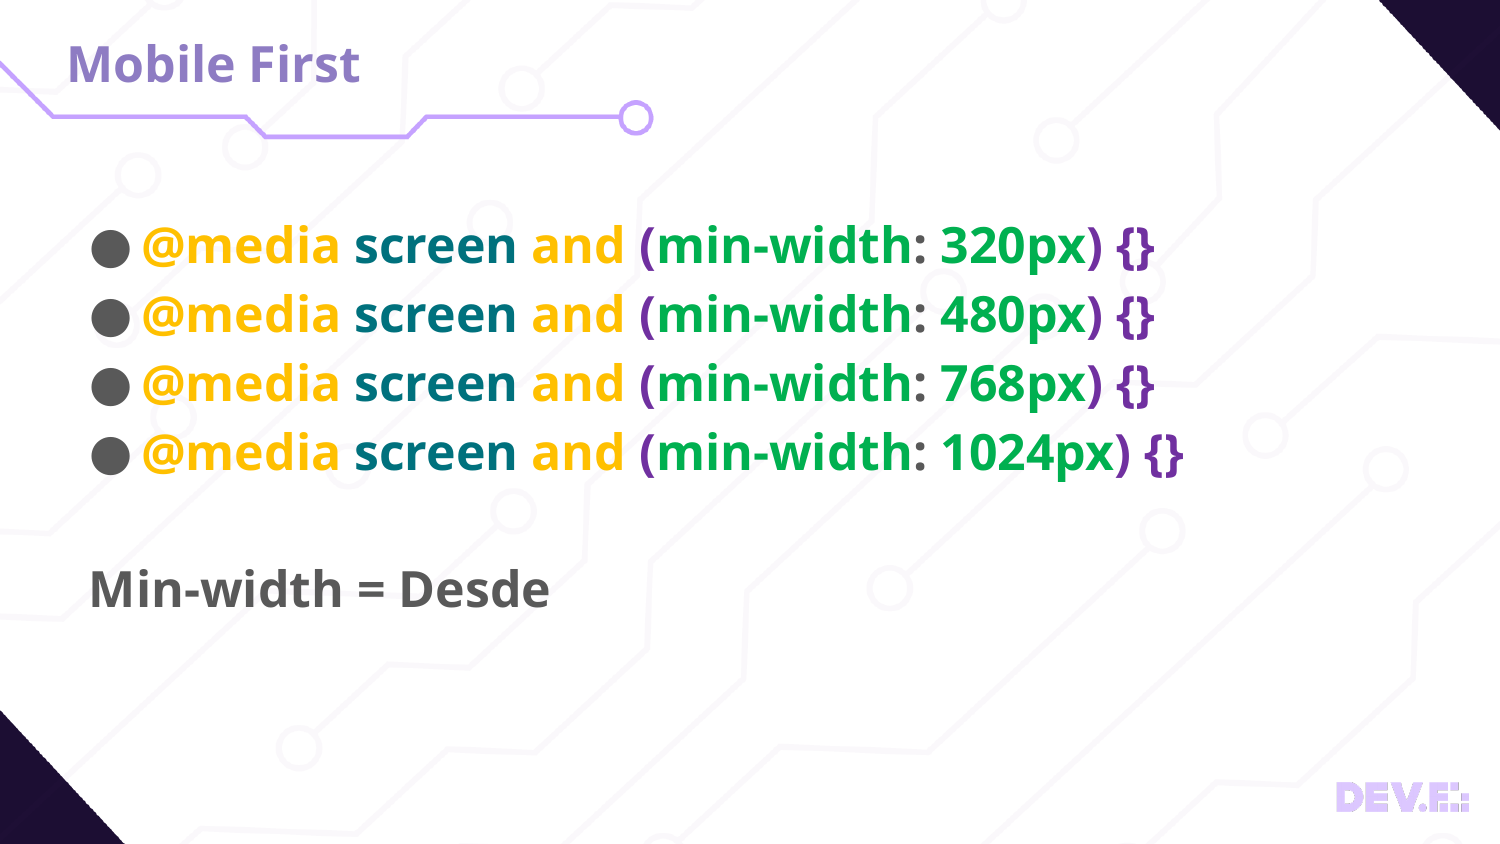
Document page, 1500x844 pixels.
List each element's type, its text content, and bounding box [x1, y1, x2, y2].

picture [0, 0, 1500, 844]
title Mobile First [51, 17, 1449, 112]
list @media screen and (min-width: 320px) {} @media screen and (min-width: 480px) {} @media screen and (min-width: 768px) {} @media screen and (min-width: 1024px) {} Min-width = Desde [51, 189, 1443, 750]
